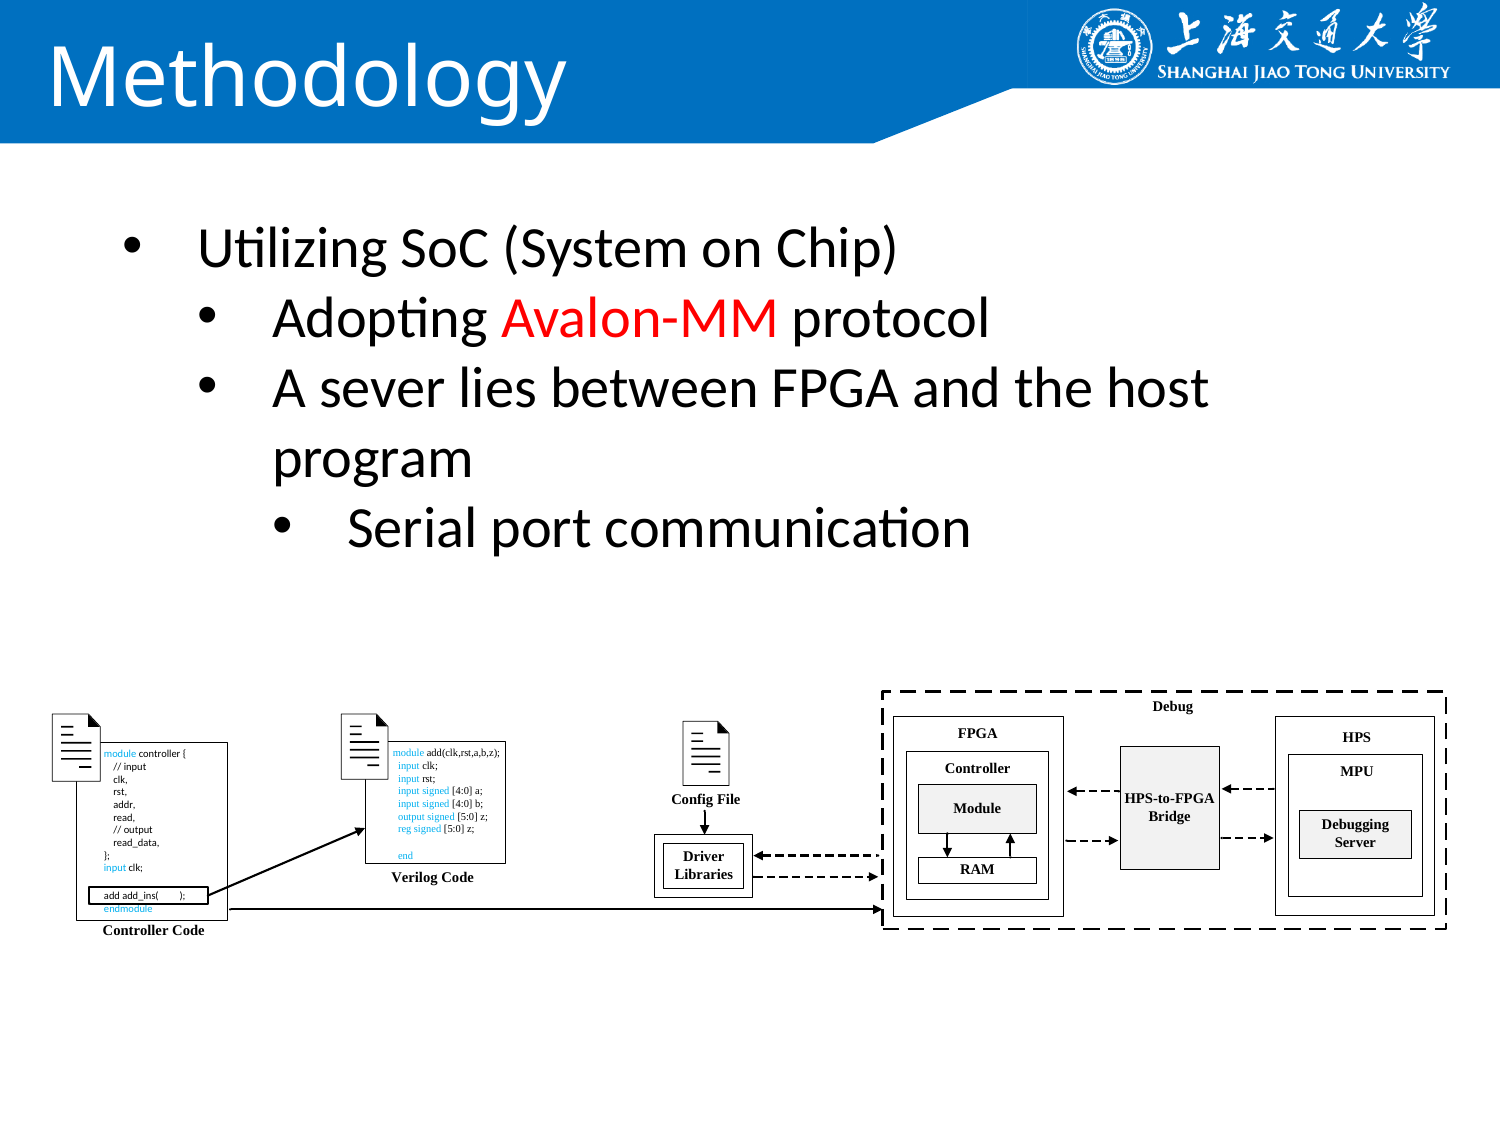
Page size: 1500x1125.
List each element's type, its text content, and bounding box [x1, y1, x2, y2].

title Methodology [31, 8, 1060, 151]
picture [1027, 0, 1500, 92]
text_box Utilizing SoC (System on Chip) Adopting Avalon-MM protocol A sever lies between FPGA and the host program Serial port communication [107, 202, 1401, 689]
picture [50, 689, 1449, 948]
